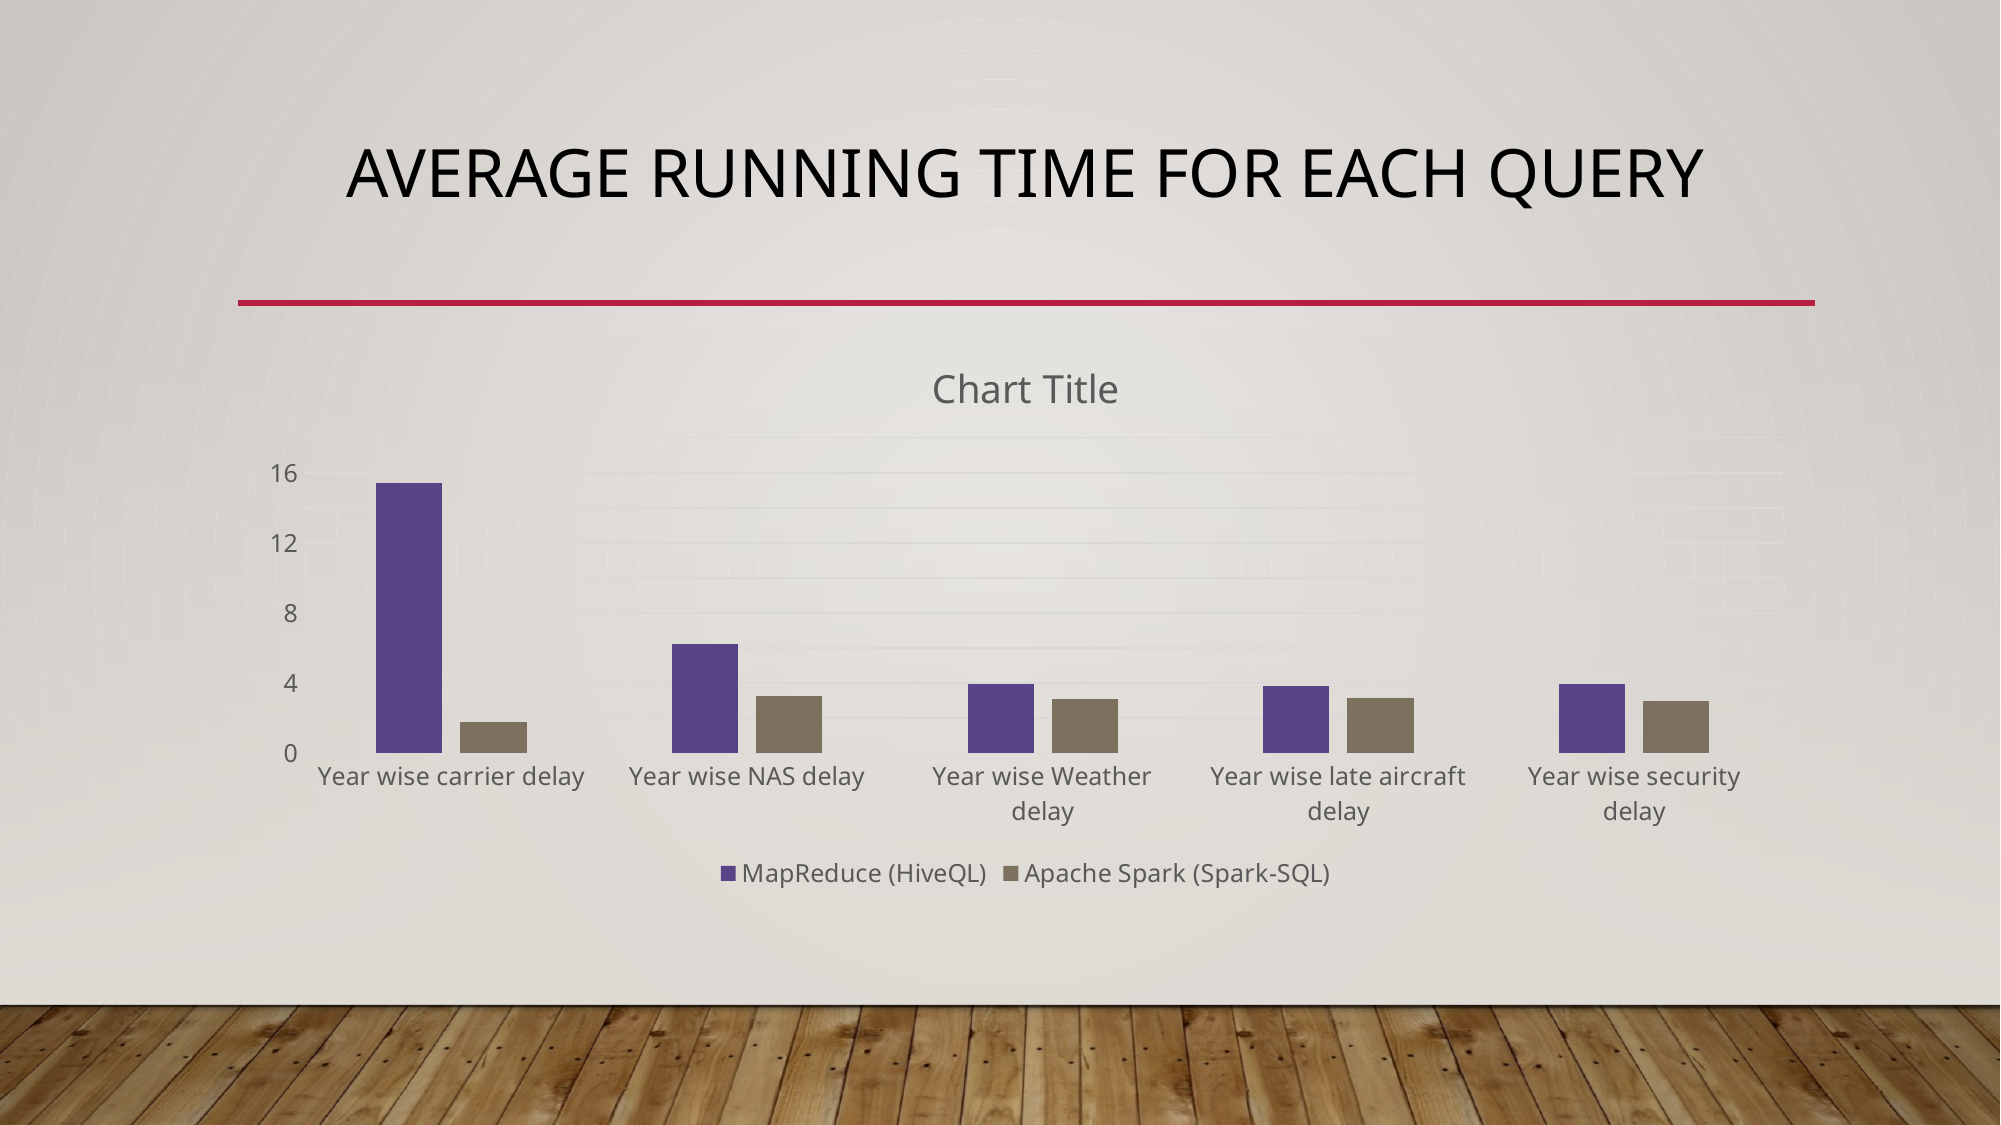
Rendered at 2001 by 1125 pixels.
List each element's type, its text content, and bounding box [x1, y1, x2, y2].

chart [237, 330, 1814, 897]
picture [0, 1005, 2000, 1125]
title Average Running time for each query [238, 131, 1814, 305]
